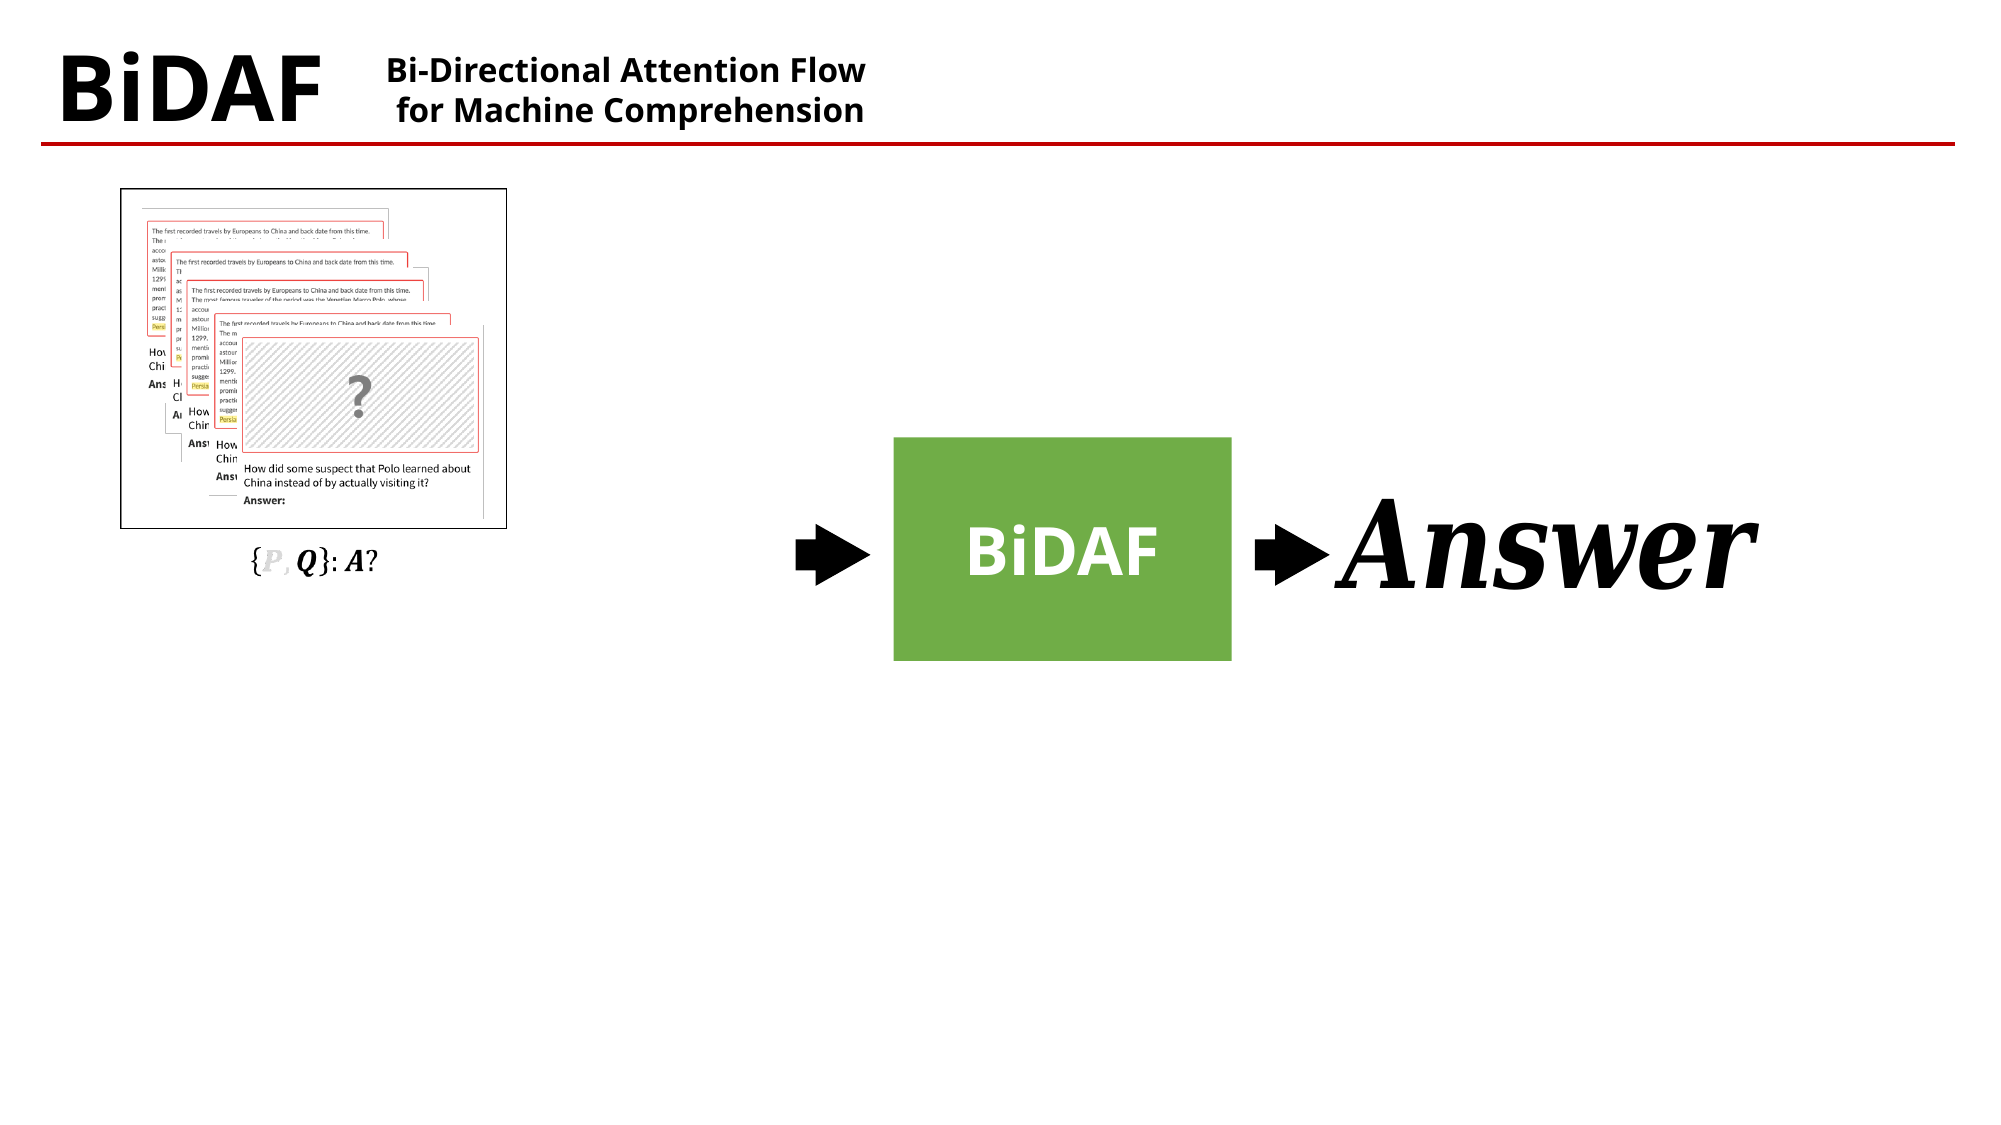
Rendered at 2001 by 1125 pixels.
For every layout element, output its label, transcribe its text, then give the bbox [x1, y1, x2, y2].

text_box [794, 522, 873, 588]
text_box [1253, 522, 1332, 588]
text_box Bi-Directional Attention Flow for Machine Comprehension [351, 41, 911, 137]
picture [120, 188, 507, 590]
text_box BiDAF [893, 436, 1233, 662]
